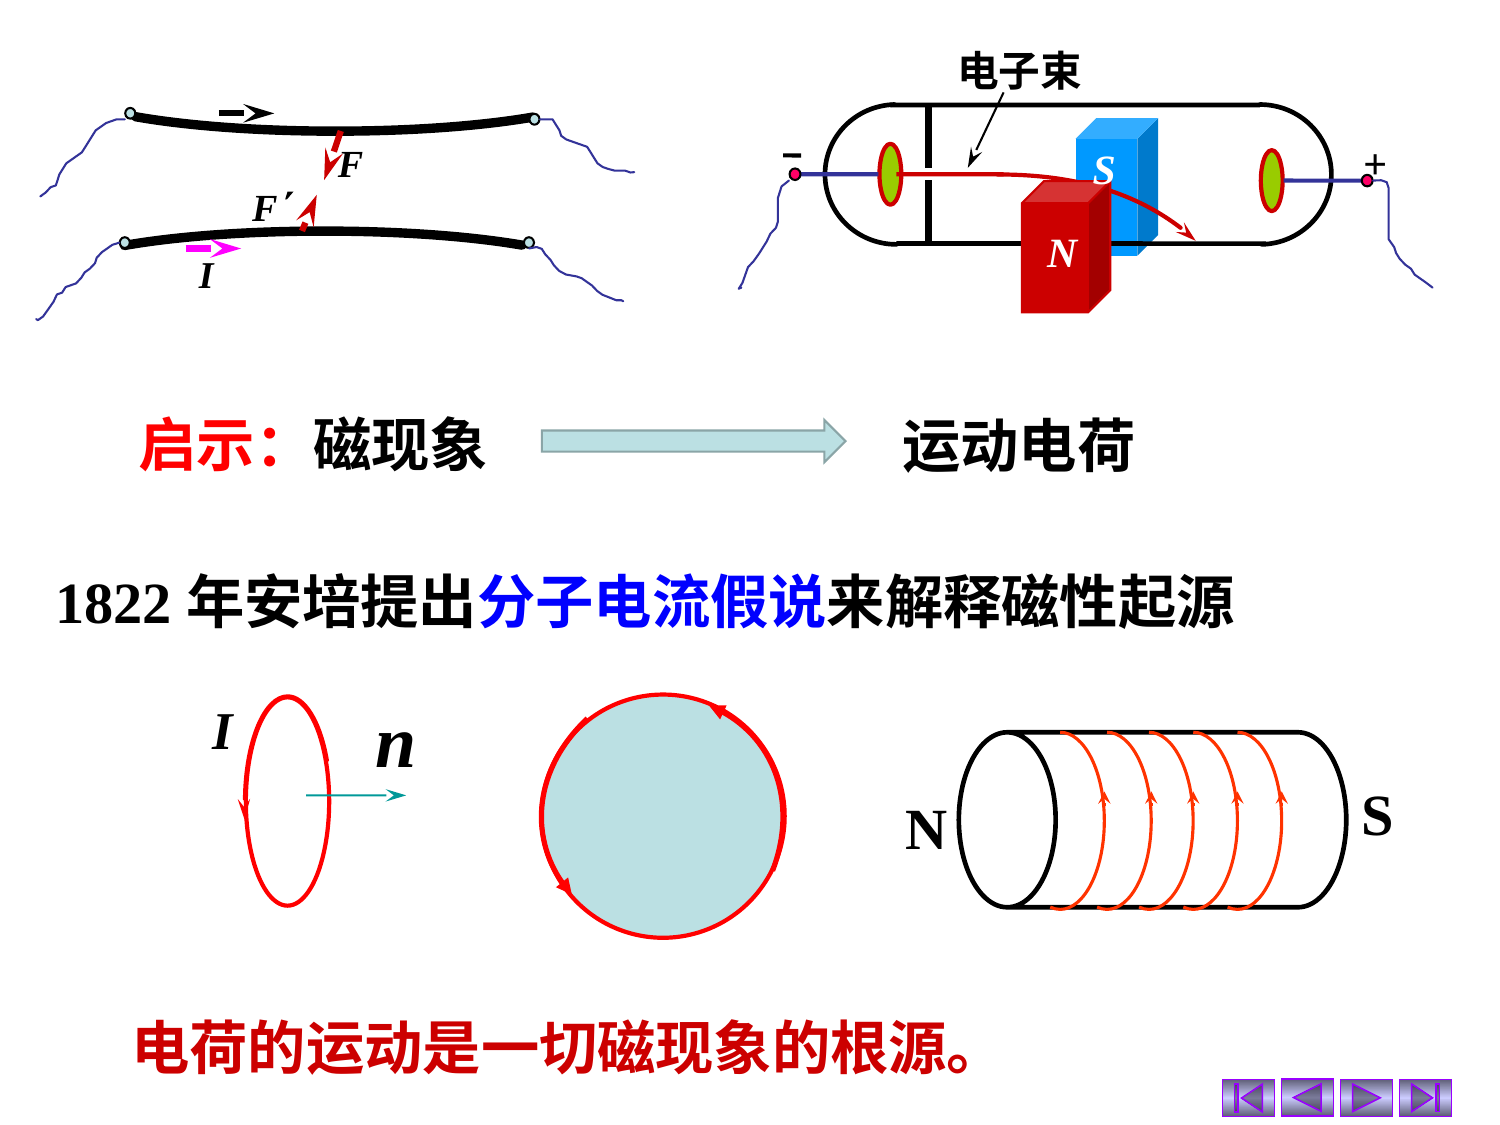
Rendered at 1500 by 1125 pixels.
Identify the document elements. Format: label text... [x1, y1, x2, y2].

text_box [738, 36, 1433, 314]
text_box 运动电荷 [887, 401, 1172, 487]
text_box 1822年安培提出分子电流假说来解释磁性起源 [25, 557, 1418, 642]
text_box 启示：磁现象 [123, 400, 507, 486]
text_box 电荷的运动是一切磁现象的根源。 [116, 1003, 1069, 1089]
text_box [36, 84, 635, 321]
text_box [203, 695, 426, 906]
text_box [890, 732, 1410, 910]
slide_number [1149, 1046, 1500, 1125]
text_box [540, 417, 847, 465]
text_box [513, 694, 800, 938]
